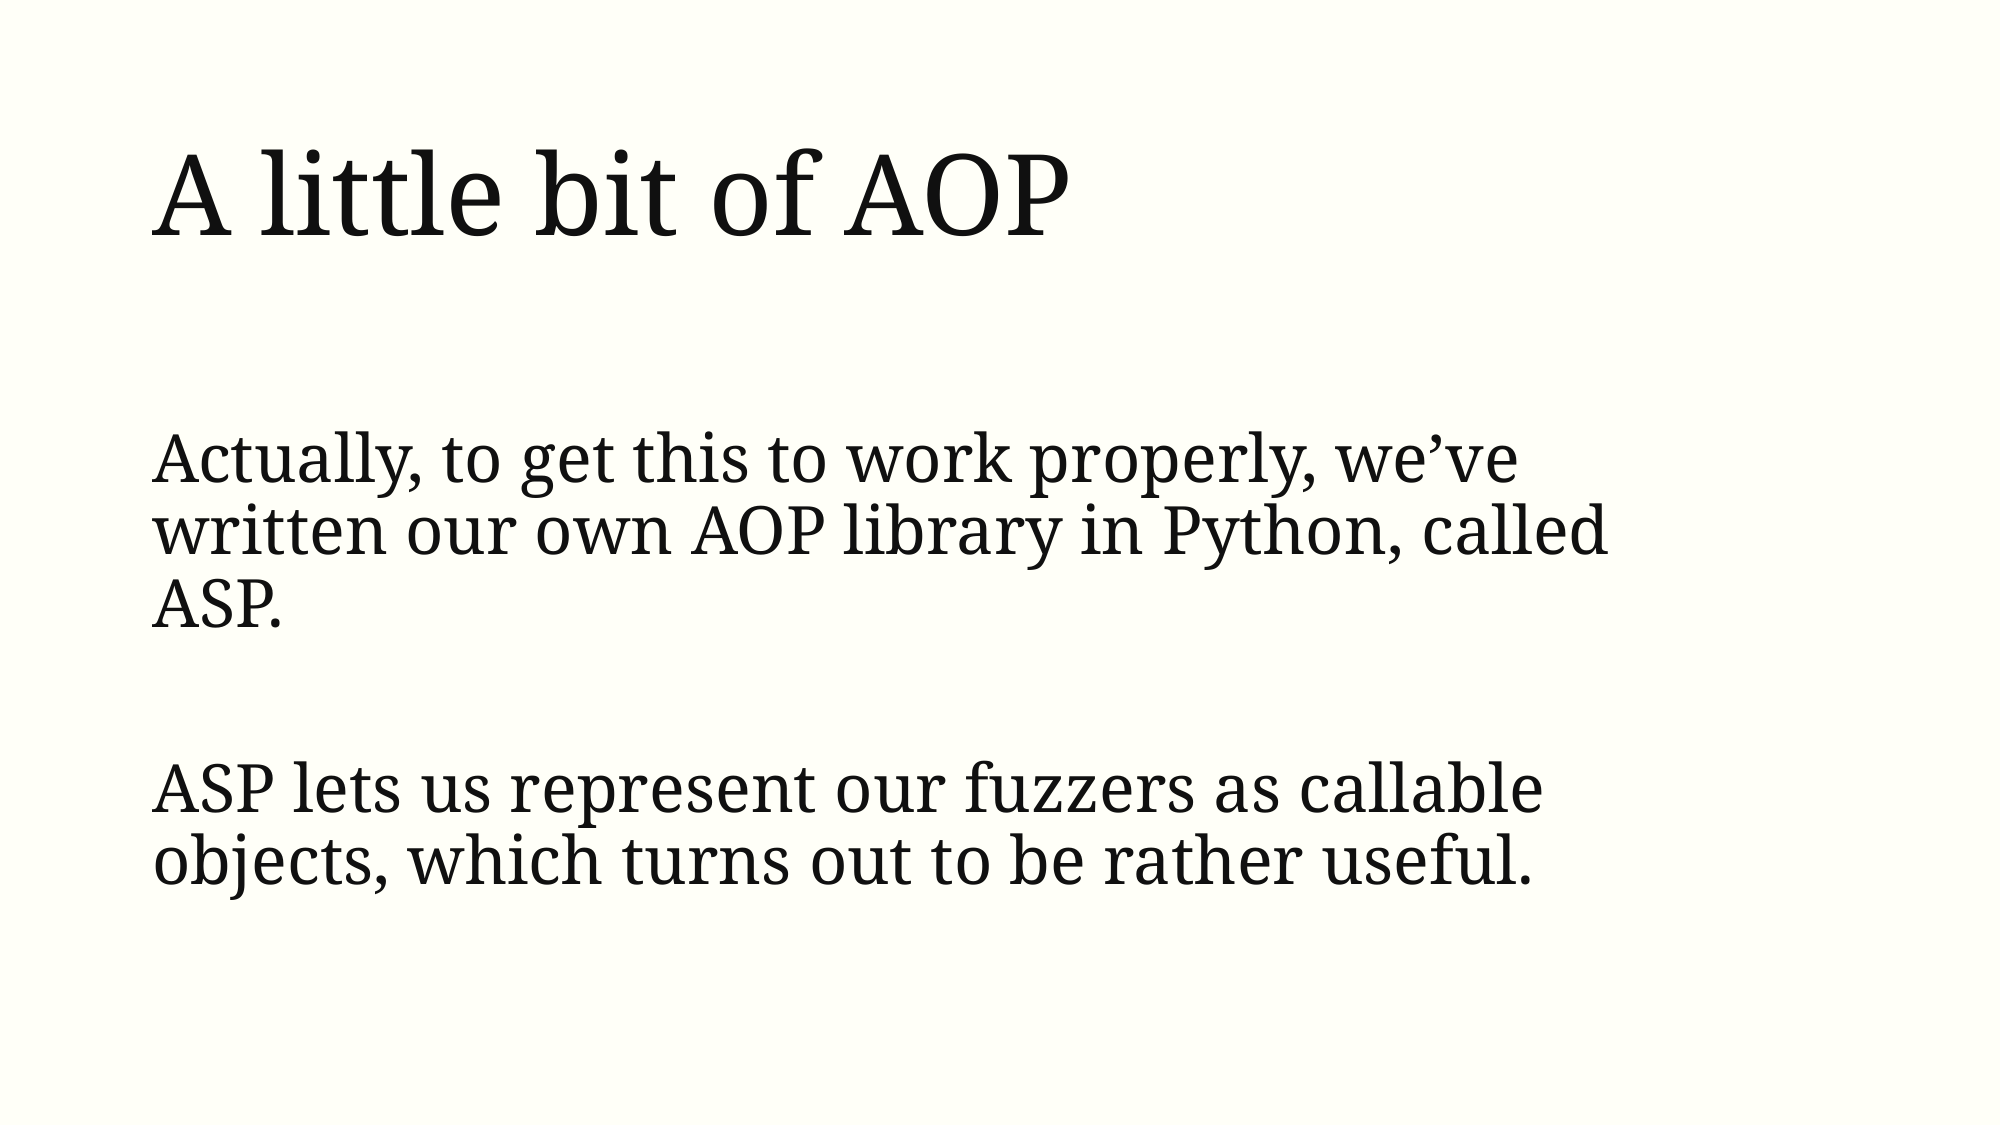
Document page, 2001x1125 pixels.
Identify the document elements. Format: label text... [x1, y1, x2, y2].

title A little bit of AOP [137, 59, 1863, 339]
list Actually, to get this to work properly, we’ve written our own AOP library in Python, called ASP. ASP lets us represent our fuzzers as callable objects, which turns out to be rather useful. [137, 316, 1684, 1125]
